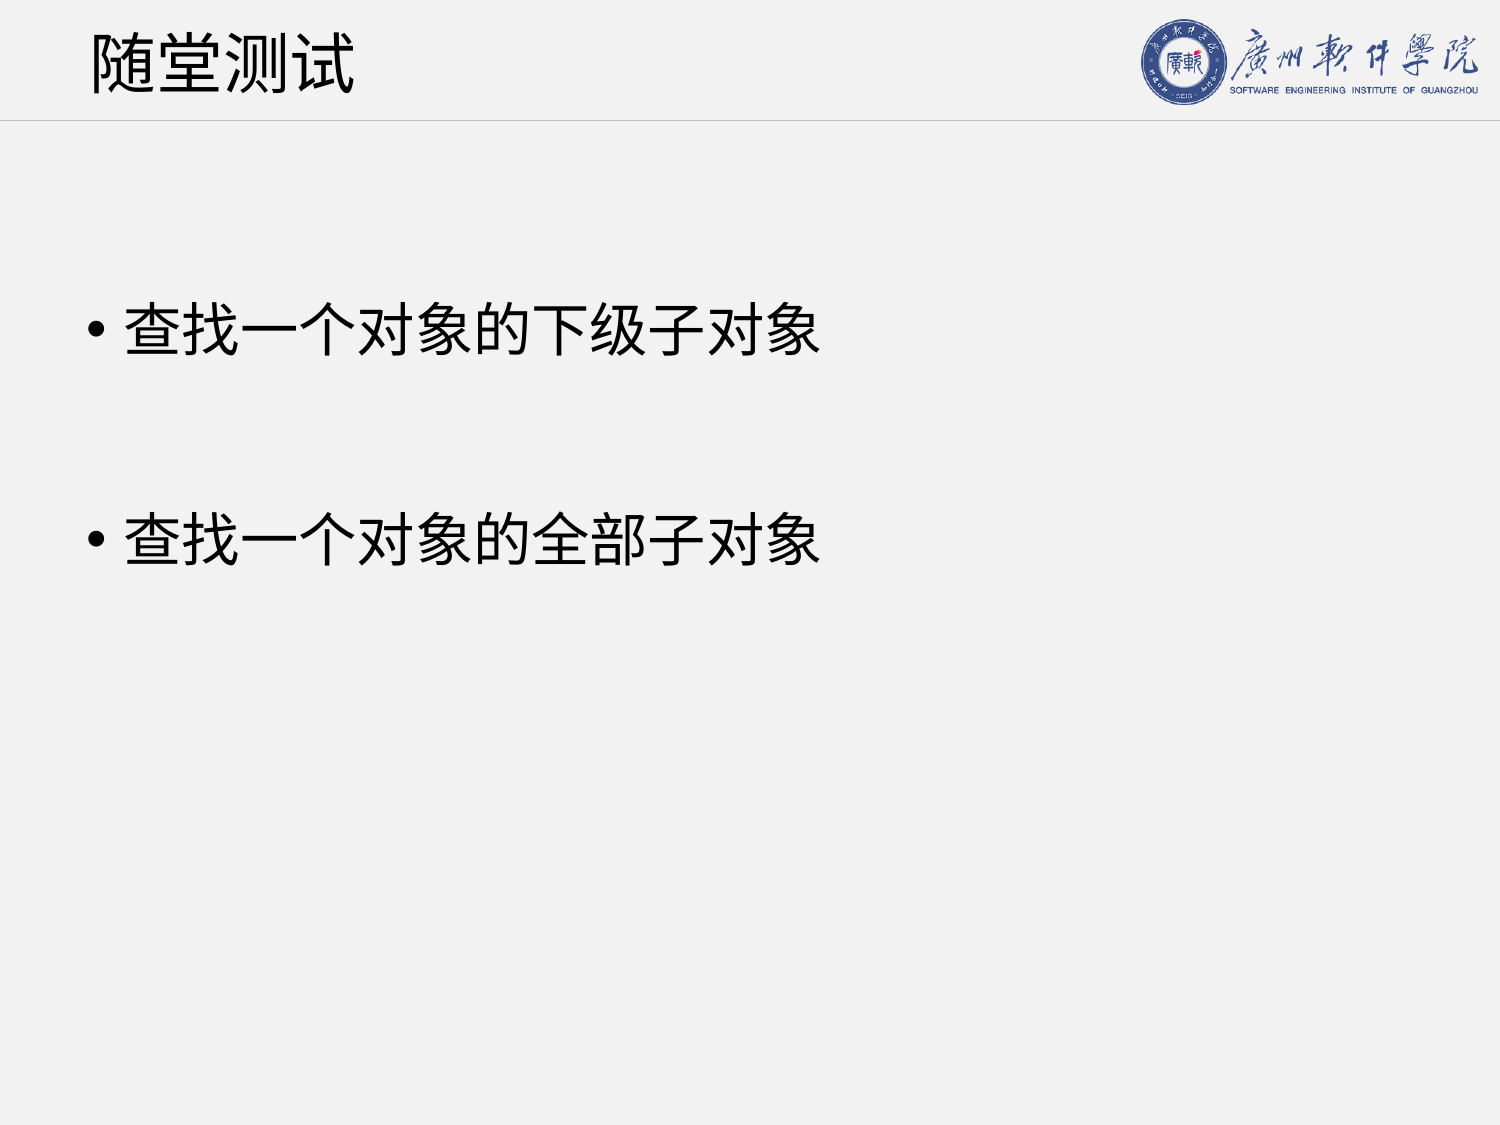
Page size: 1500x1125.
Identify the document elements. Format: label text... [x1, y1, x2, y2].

picture [1141, 19, 1478, 105]
title 随堂测试 [75, 23, 1092, 117]
list 查找一个对象的下级子对象 查找一个对象的全部子对象 [75, 252, 1448, 902]
